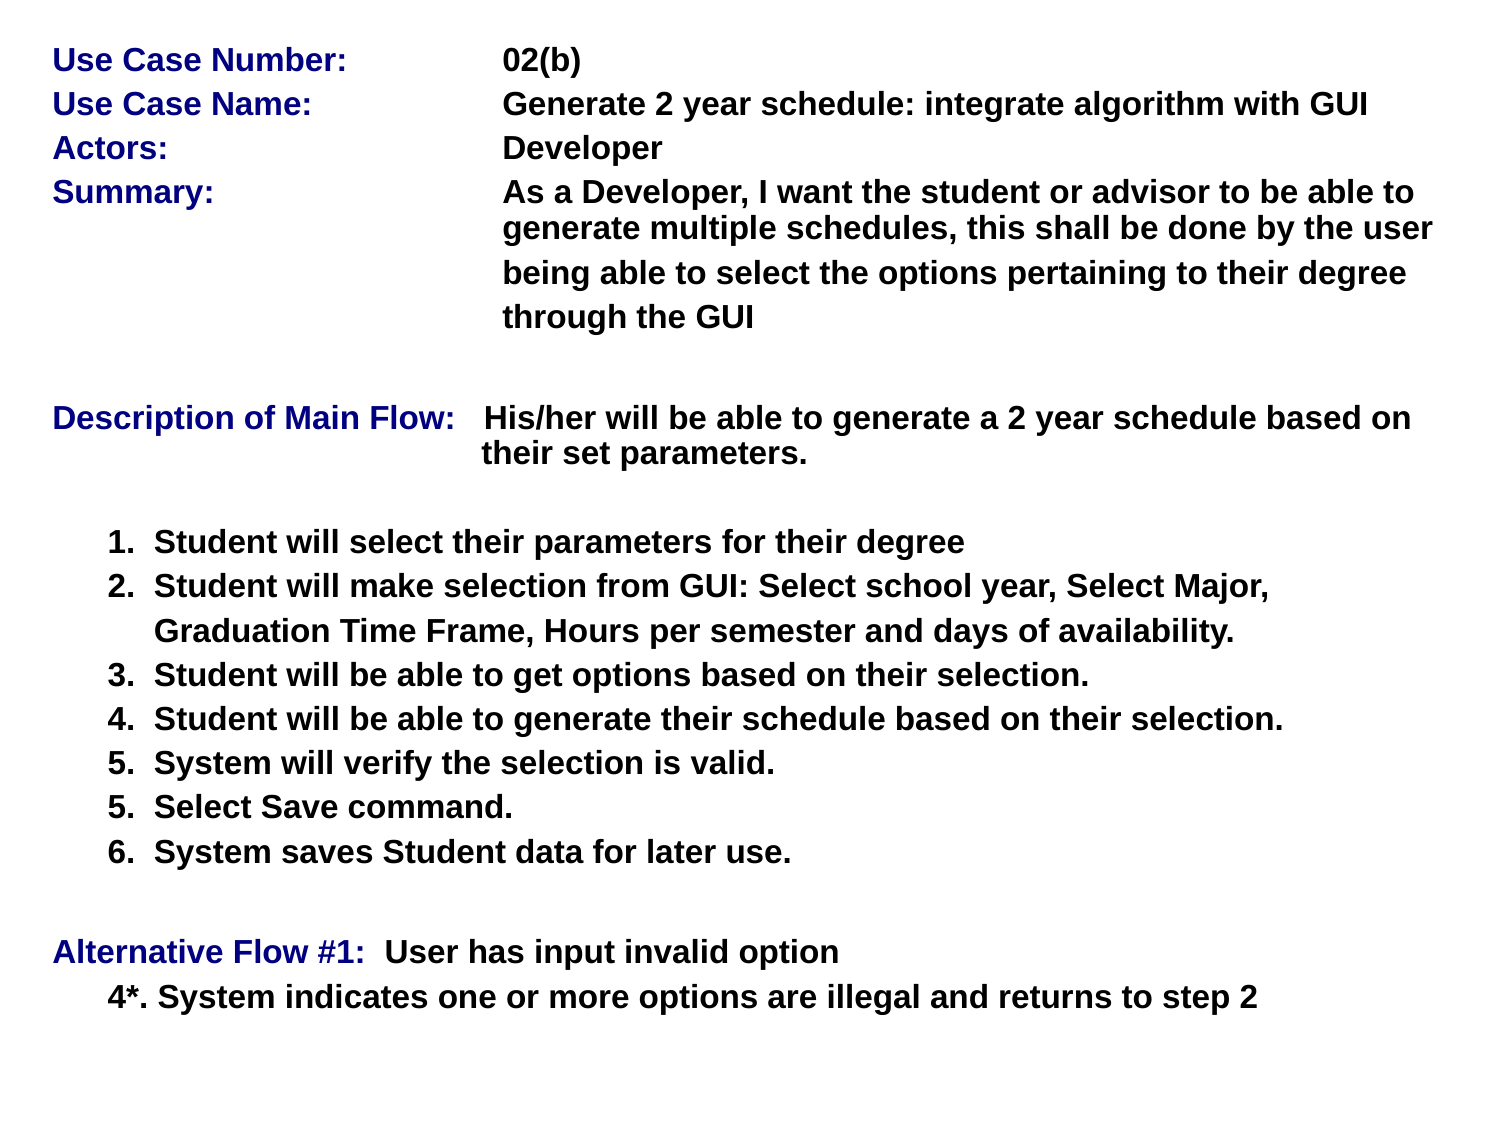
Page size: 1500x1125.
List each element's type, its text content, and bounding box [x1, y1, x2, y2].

list Use Case Number: 02(b) Use Case Name: Generate 2 year schedule: integrate algorithm with GUI Actors: Developer Summary: As a Developer, I want the student or advisor to be able to generate multiple schedules, this shall be done by the user being able to select the options pertaining to their degree through the GUI Description of Main Flow: His/her will be able to generate a 2 year schedule based on their set parameters. 1. Student will select their parameters for their degree 2. Student will make selection from GUI: Select school year, Select Major, Graduation Time Frame, Hours per semester and days of availability. 3. Student will be able to get options based on their selection. 4. Student will be able to generate their schedule based on their selection. 5. System will verify the selection is valid. 5. Select Save command. 6. System saves Student data for later use. Alternative Flow #1: User has input invalid option 4*. System indicates one or more options are illegal and returns to step 2 [37, 34, 1461, 1125]
